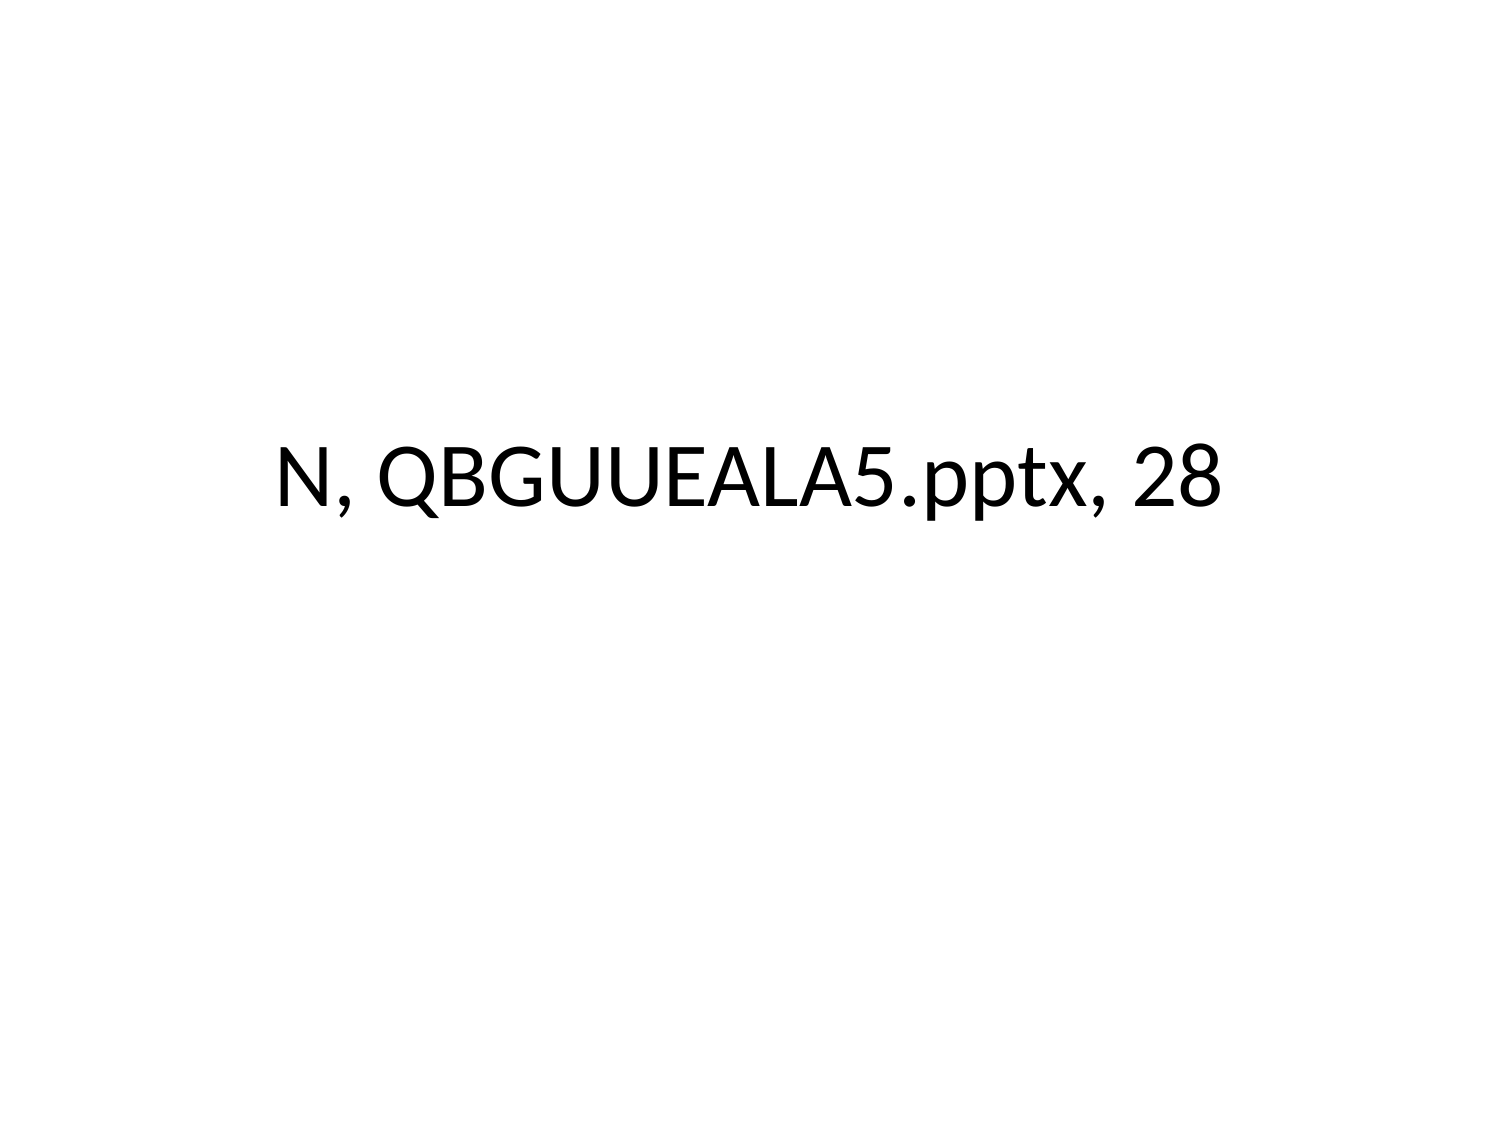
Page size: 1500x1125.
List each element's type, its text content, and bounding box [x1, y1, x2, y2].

title N, QBGUUEALA5.pptx, 28 [112, 349, 1388, 591]
